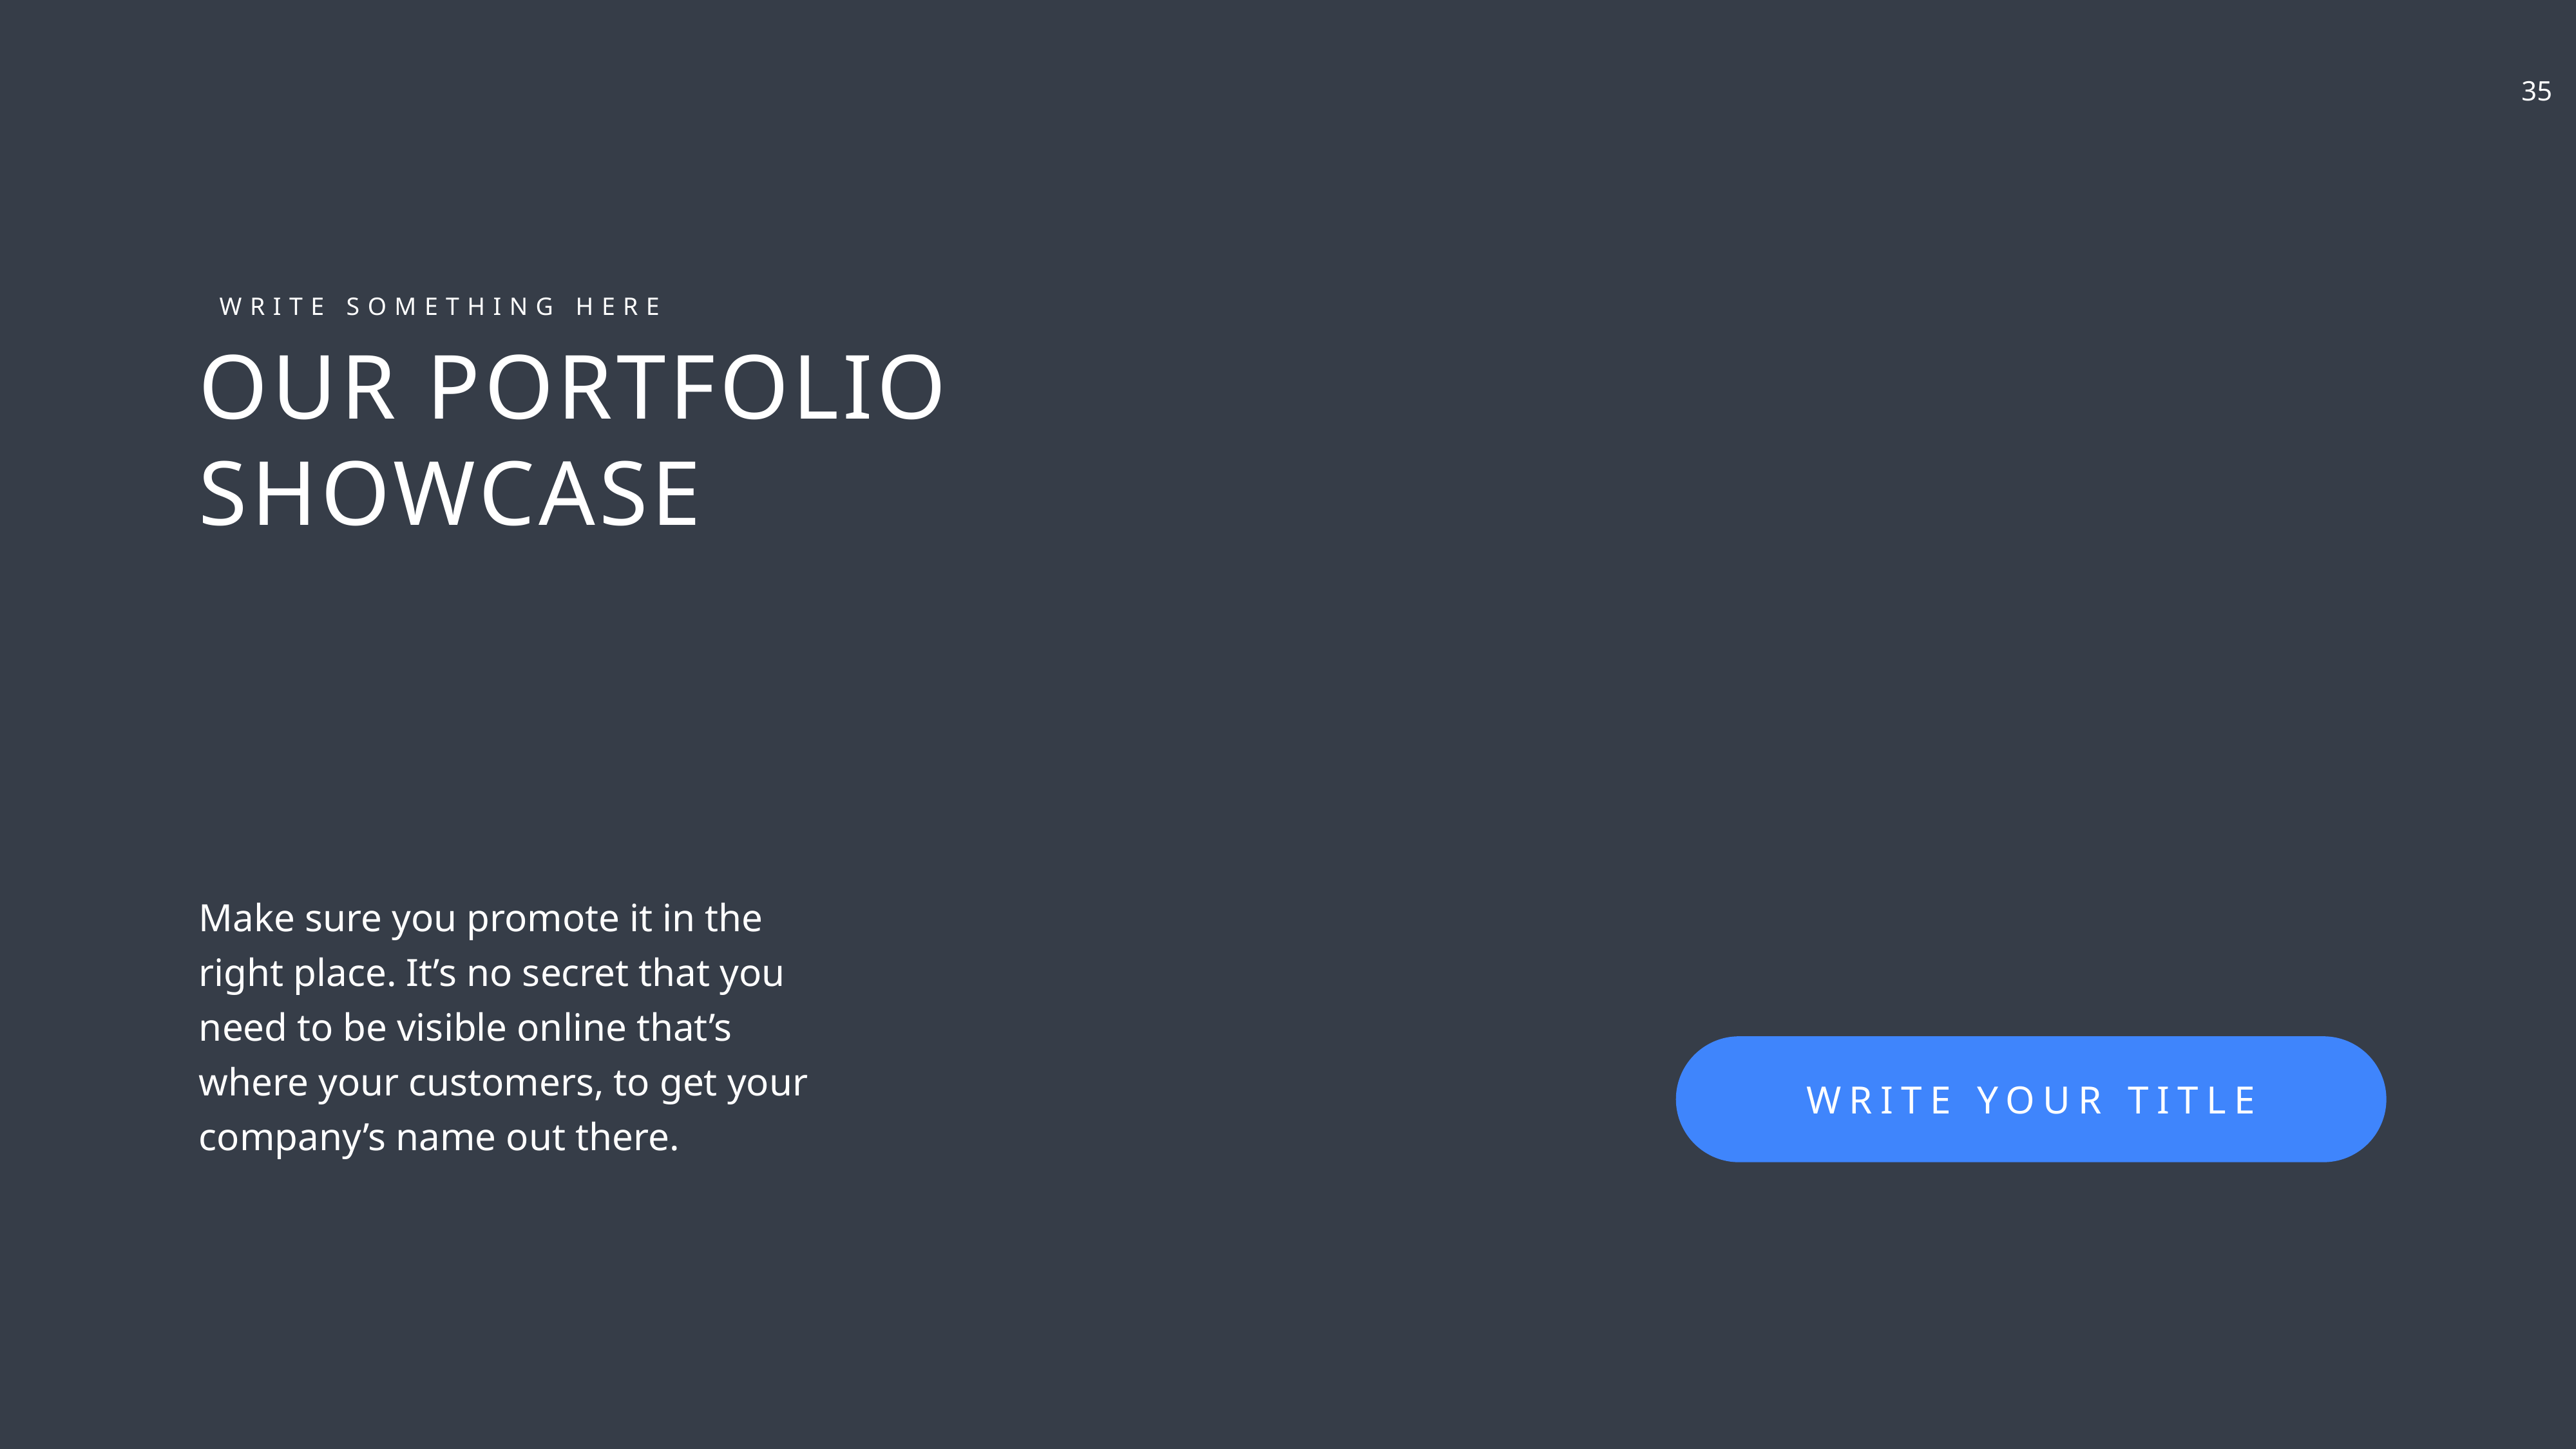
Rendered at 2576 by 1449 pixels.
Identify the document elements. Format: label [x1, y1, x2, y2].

text_box [1968, 744, 2094, 1449]
picture [1103, 0, 2249, 1449]
text_box [189, 287, 966, 1162]
